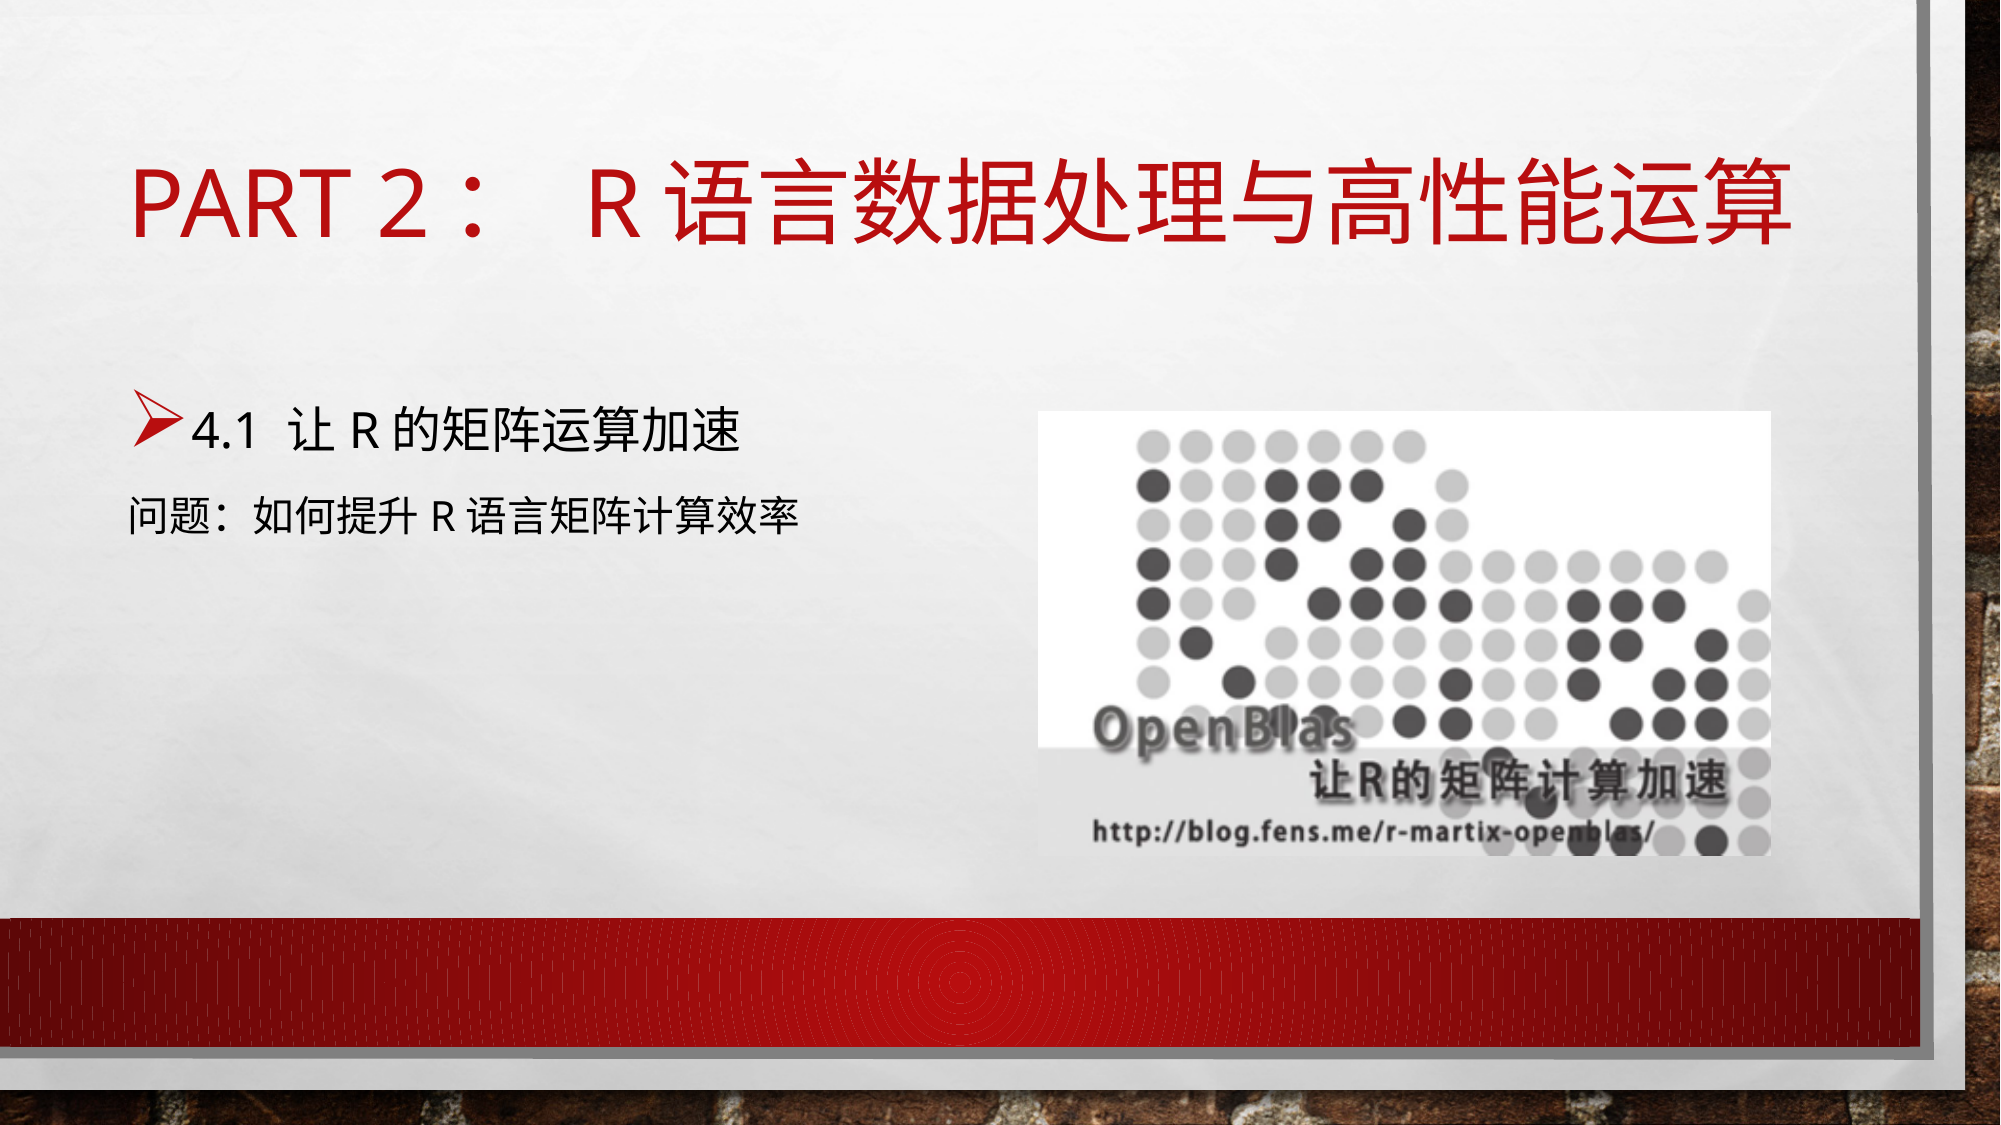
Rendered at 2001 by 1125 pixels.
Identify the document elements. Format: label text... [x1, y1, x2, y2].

picture [1038, 411, 1771, 856]
title Part 2： R语言数据处理与高性能运算 [112, 112, 1847, 302]
picture [0, 0, 2000, 1125]
